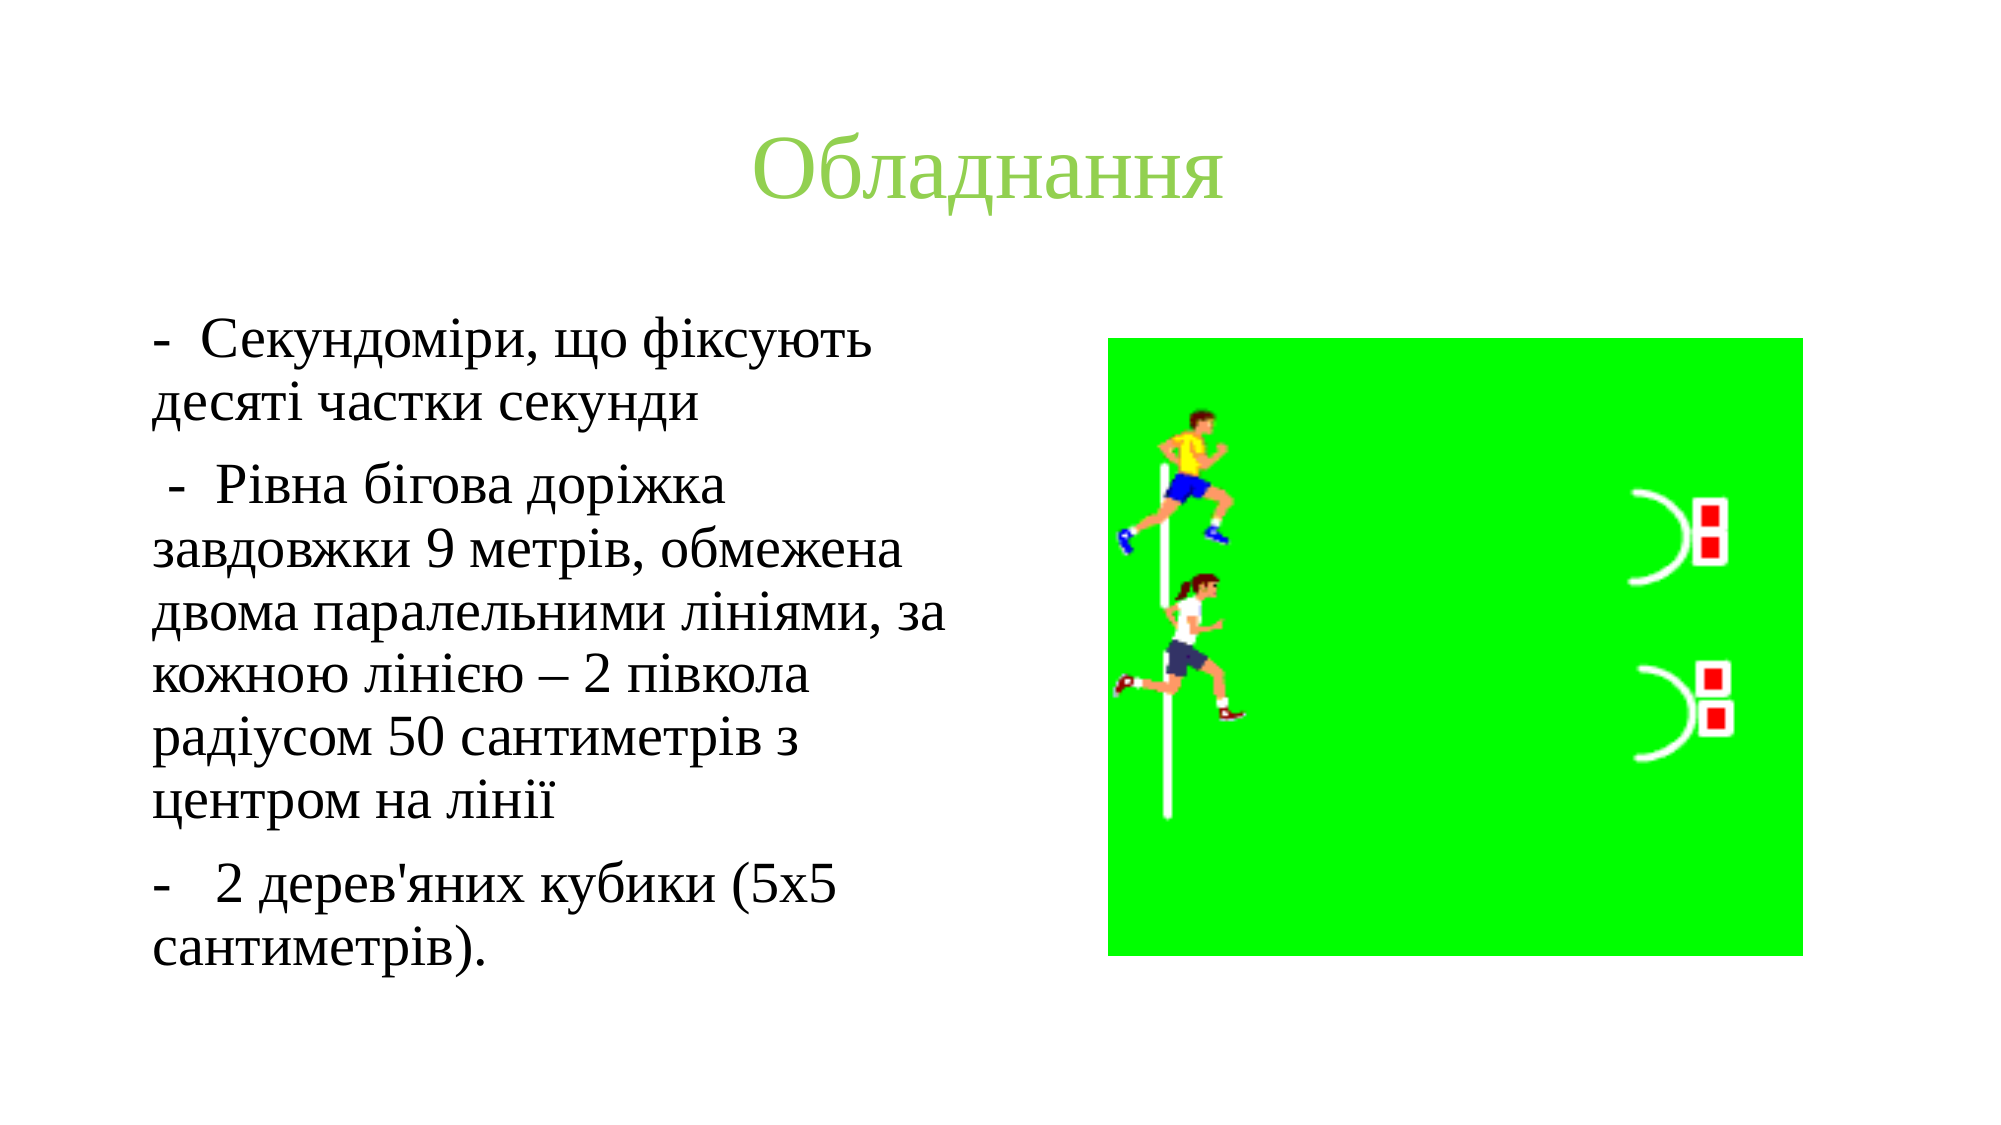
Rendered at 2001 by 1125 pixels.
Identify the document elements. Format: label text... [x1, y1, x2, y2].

title Обладнання [137, 59, 1863, 278]
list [1107, 338, 1803, 956]
list - Секундоміри, що фіксують десяті частки секунди - Рівна бігова доріжка завдовжки 9 метрів, обмежена двома паралельними лініями, за кожною лінією – 2 півкола радіусом 50 сантиметрів з центром на лінії - 2 дерев'яних кубики (5x5 сантиметрів). [137, 299, 988, 1014]
